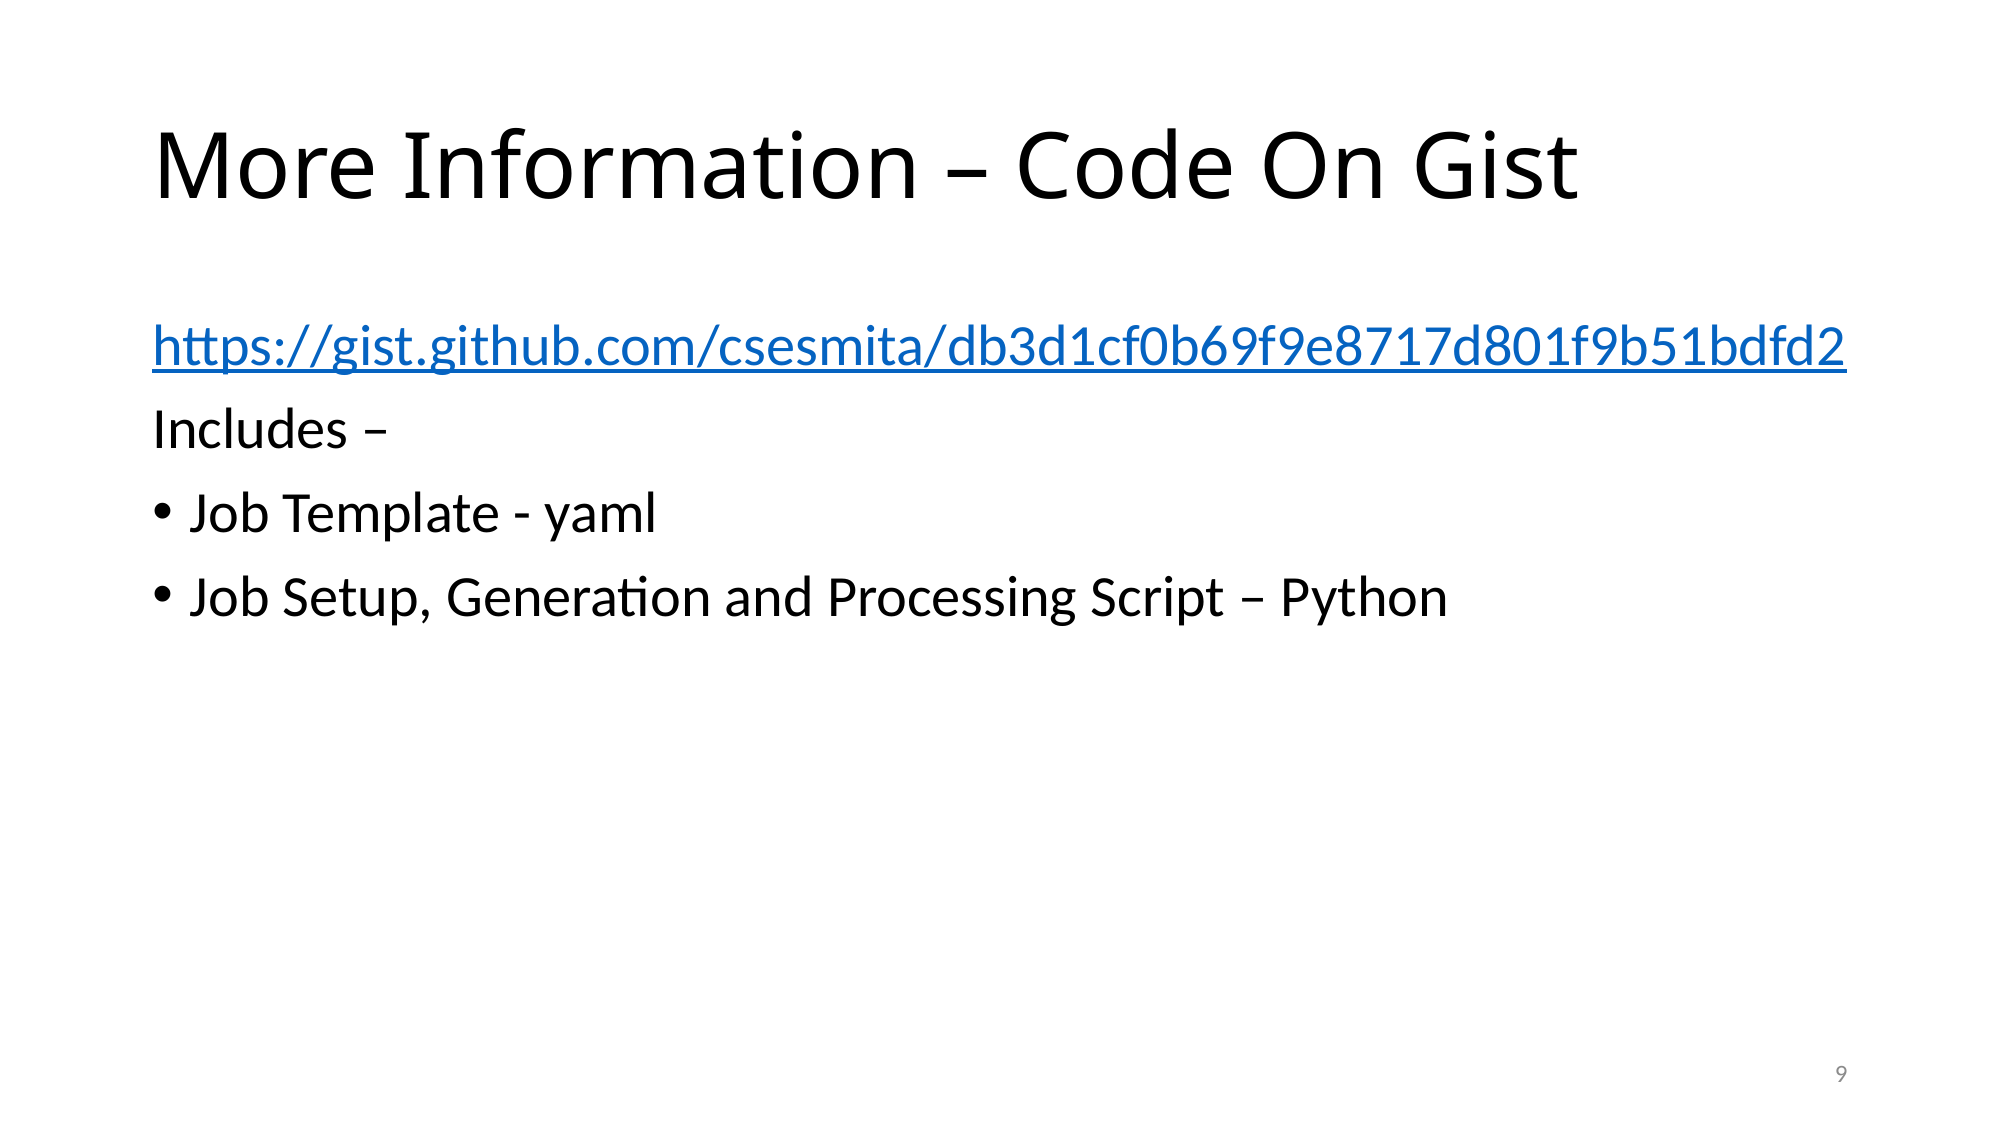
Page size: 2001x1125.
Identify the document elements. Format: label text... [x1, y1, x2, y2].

title More Information – Code On Gist [137, 59, 1863, 278]
list https://gist.github.com/csesmita/db3d1cf0b69f9e8717d801f9b51bdfd2 Includes – Job Template - yaml Job Setup, Generation and Processing Script – Python [137, 307, 1975, 1021]
slide_number 9 [1412, 1042, 1863, 1103]
